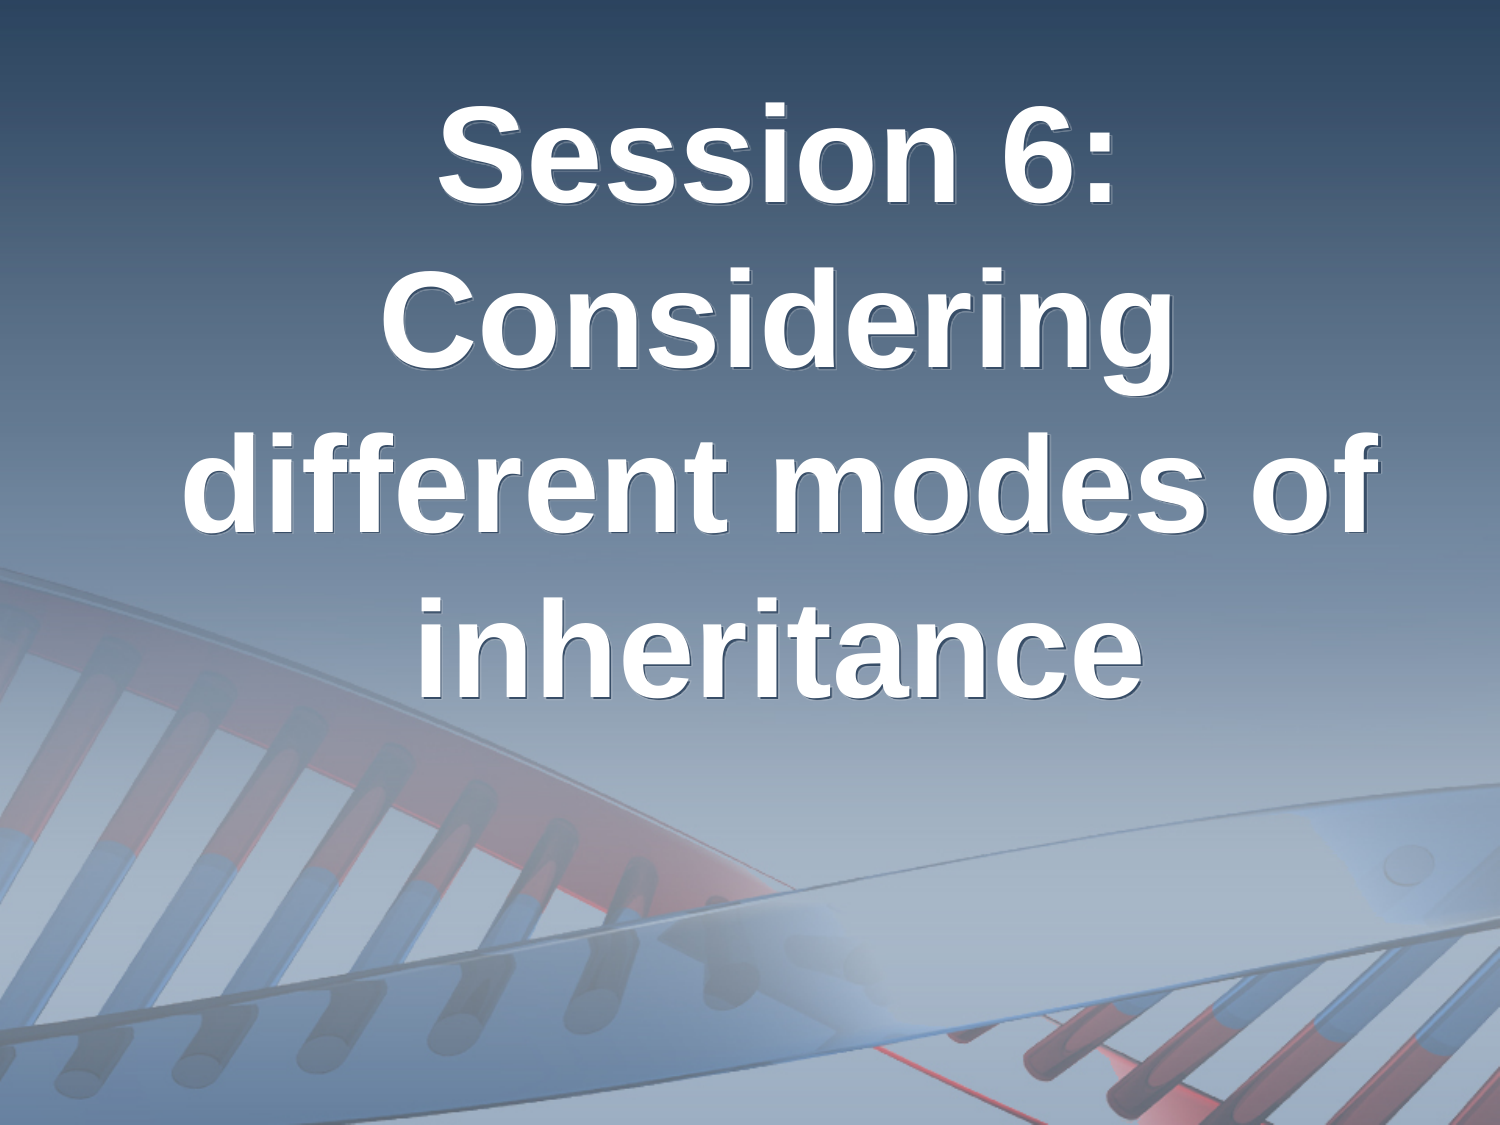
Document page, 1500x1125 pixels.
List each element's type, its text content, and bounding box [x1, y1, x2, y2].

title Session 6: Considering different modes of inheritance [135, 432, 1424, 733]
picture [0, 0, 1500, 1125]
